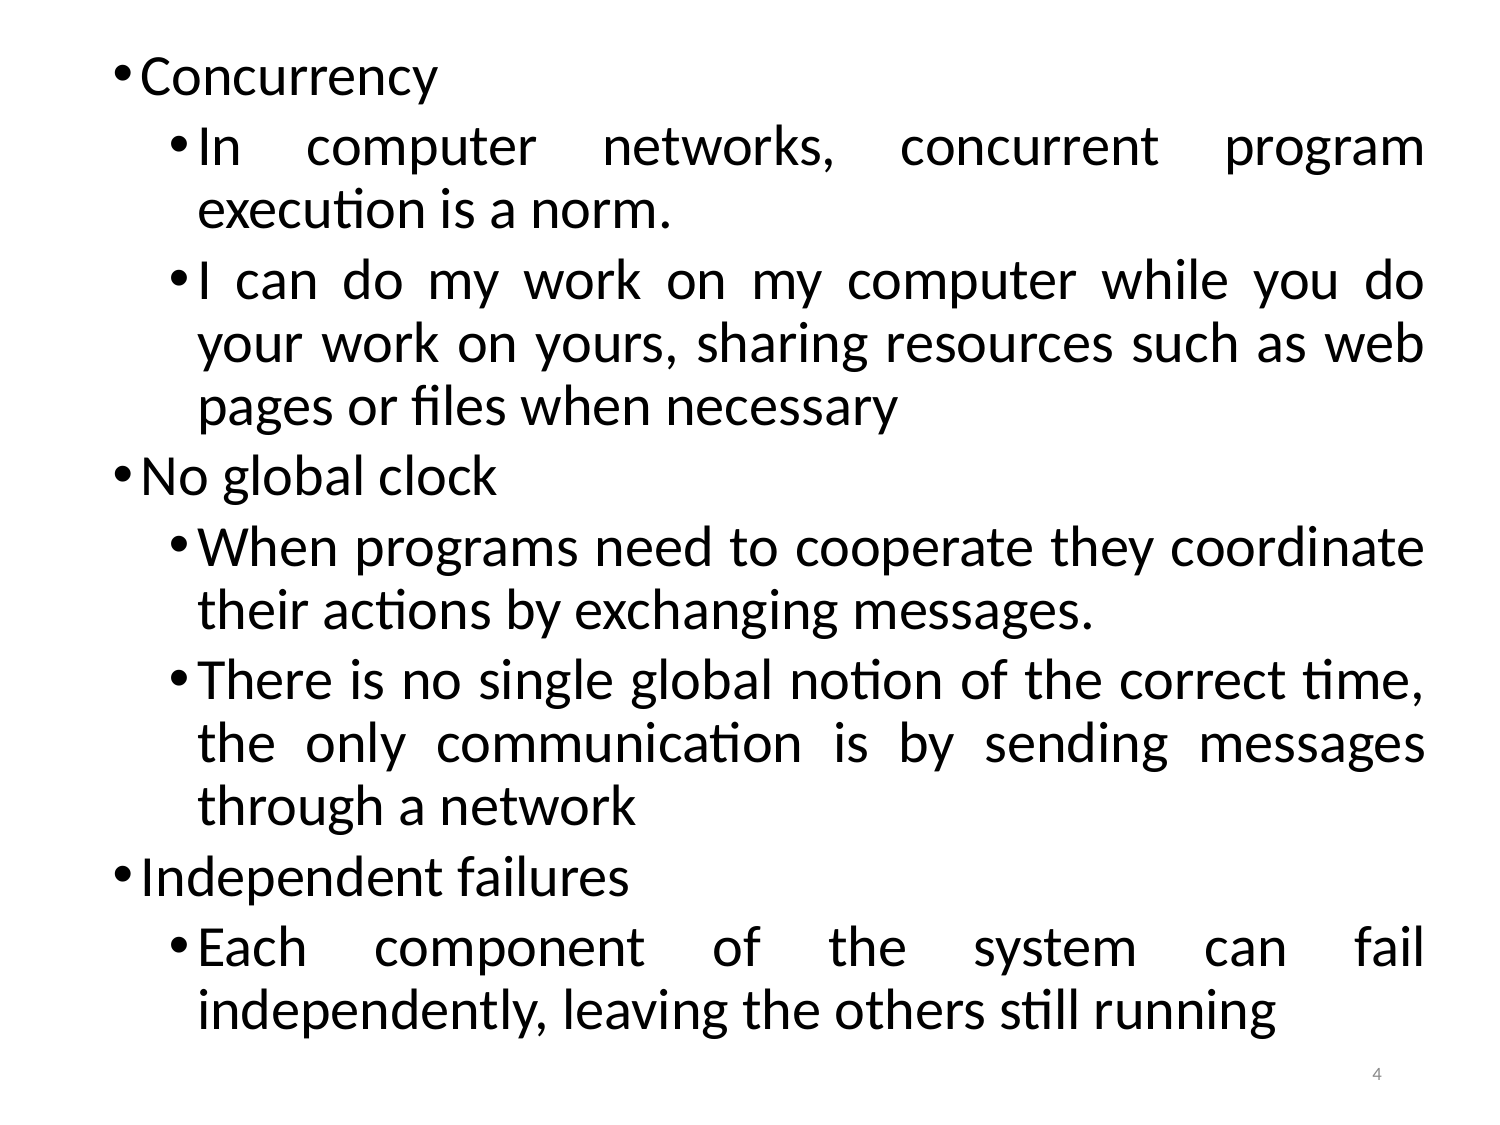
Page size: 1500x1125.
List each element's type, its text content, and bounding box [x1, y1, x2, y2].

list Concurrency In computer networks, concurrent program execution is a norm. I can do my work on my computer while you do your work on yours, sharing resources such as web pages or files when necessary No global clock When programs need to cooperate they coordinate their actions by exchanging messages. There is no single global notion of the correct time, the only communication is by sending messages through a network Independent failures Each component of the system can fail independently, leaving the others still running [41, 37, 1442, 1075]
slide_number 4 [1059, 1042, 1397, 1103]
